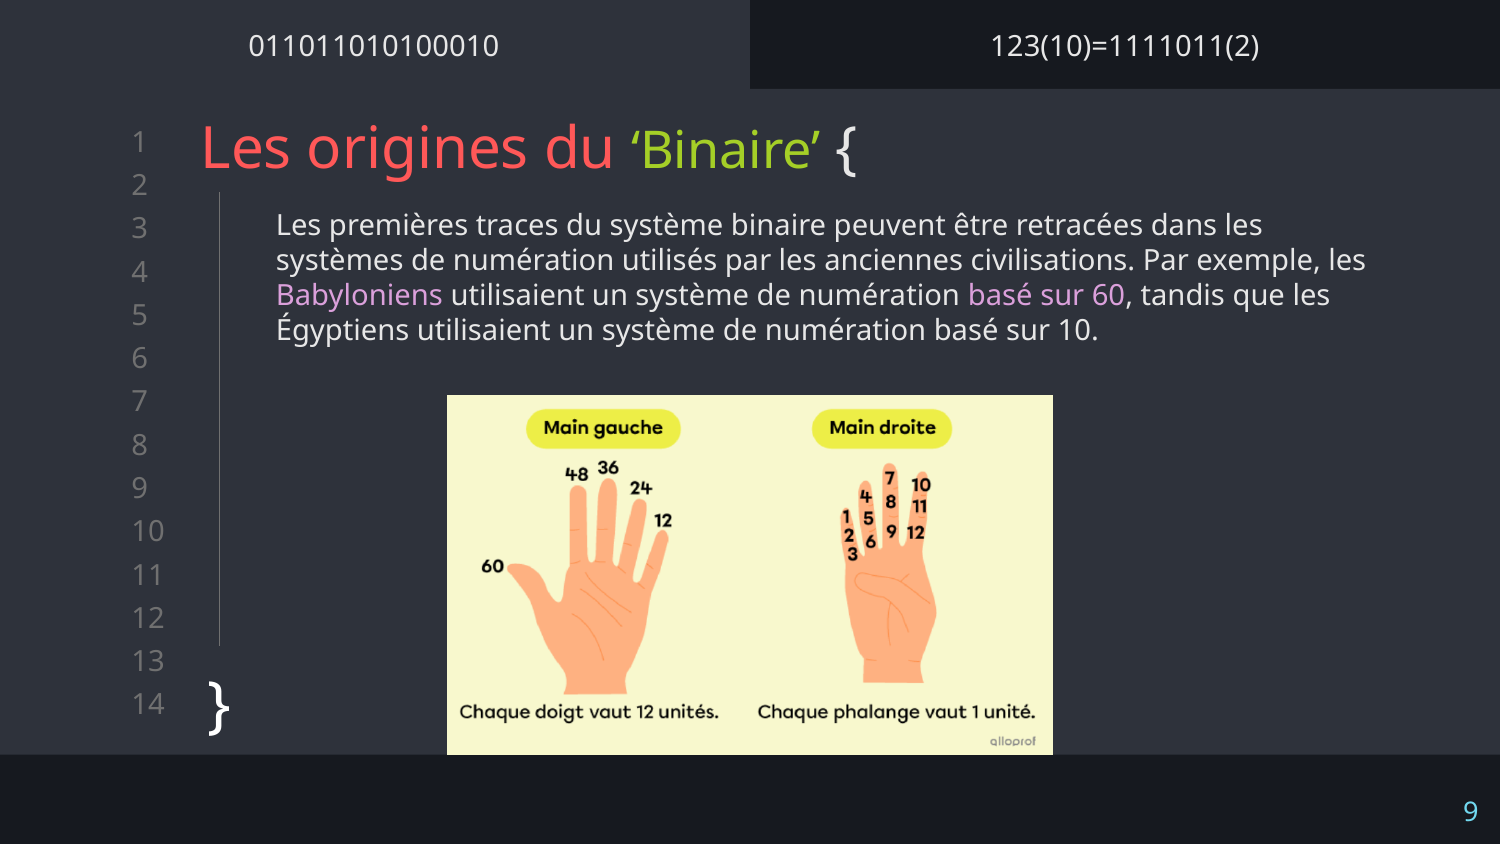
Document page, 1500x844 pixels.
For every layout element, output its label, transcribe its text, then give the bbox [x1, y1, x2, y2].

slide_number ‹#› [1403, 779, 1494, 844]
title Les origines du ‘Binaire’ { [185, 101, 1249, 189]
subtitle 123(10)=1111011(2) [750, 15, 1500, 74]
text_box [177, 191, 262, 755]
text_box Les premières traces du système binaire peuvent être retracées dans les systèmes de numération utilisés par les anciennes civilisations. Par exemple, les Babyloniens utilisaient un système de numération basé sur 60, tandis que les Égyptiens utilisaient un système de numération basé sur 10. [262, 191, 1412, 741]
picture [446, 395, 1053, 755]
subtitle 011011010100010 [0, 15, 749, 74]
